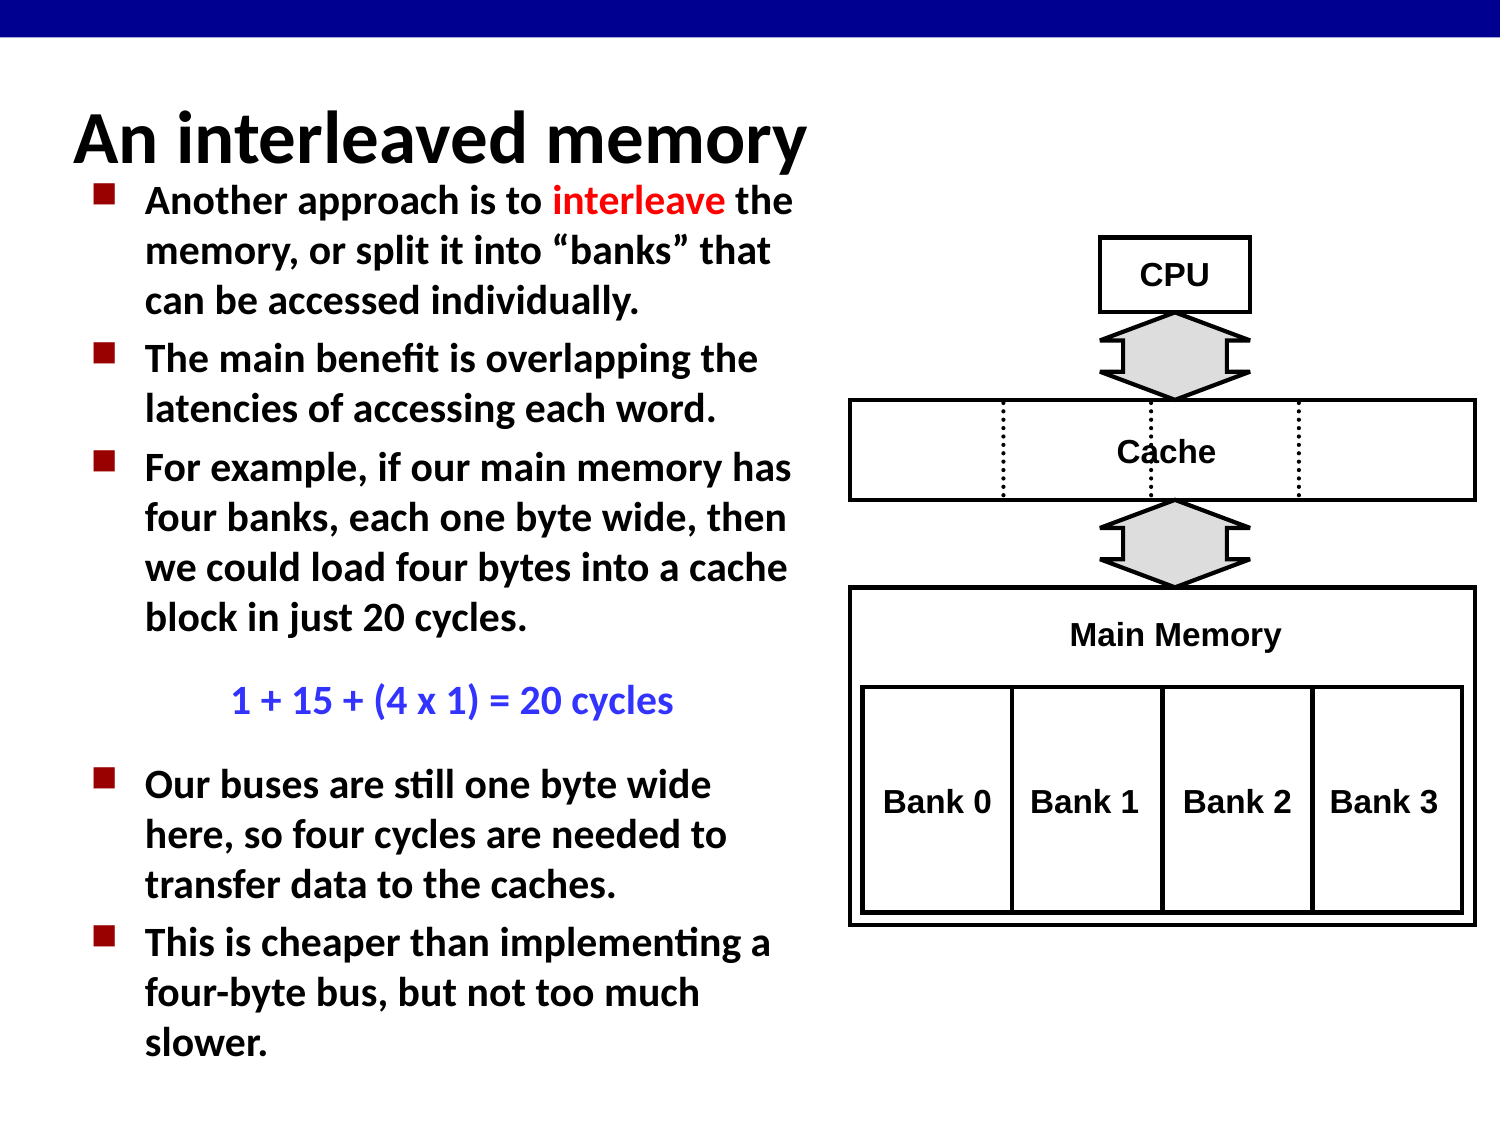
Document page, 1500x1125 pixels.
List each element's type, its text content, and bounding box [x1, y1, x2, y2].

title An interleaved memory [58, 71, 1305, 197]
list Another approach is to interleave the memory, or split it into “banks” that can be accessed individually. The main benefit is overlapping the latencies of accessing each word. For example, if our main memory has four banks, each one byte wide, then we could load four bytes into a cache block in just 20 cycles. 1 + 15 + (4 x 1) = 20 cycles Our buses are still one byte wide here, so four cycles are needed to transfer data to the caches. This is cheaper than implementing a four-byte bus, but not too much slower. [79, 165, 826, 1026]
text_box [1003, 402, 1300, 503]
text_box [849, 237, 1476, 926]
